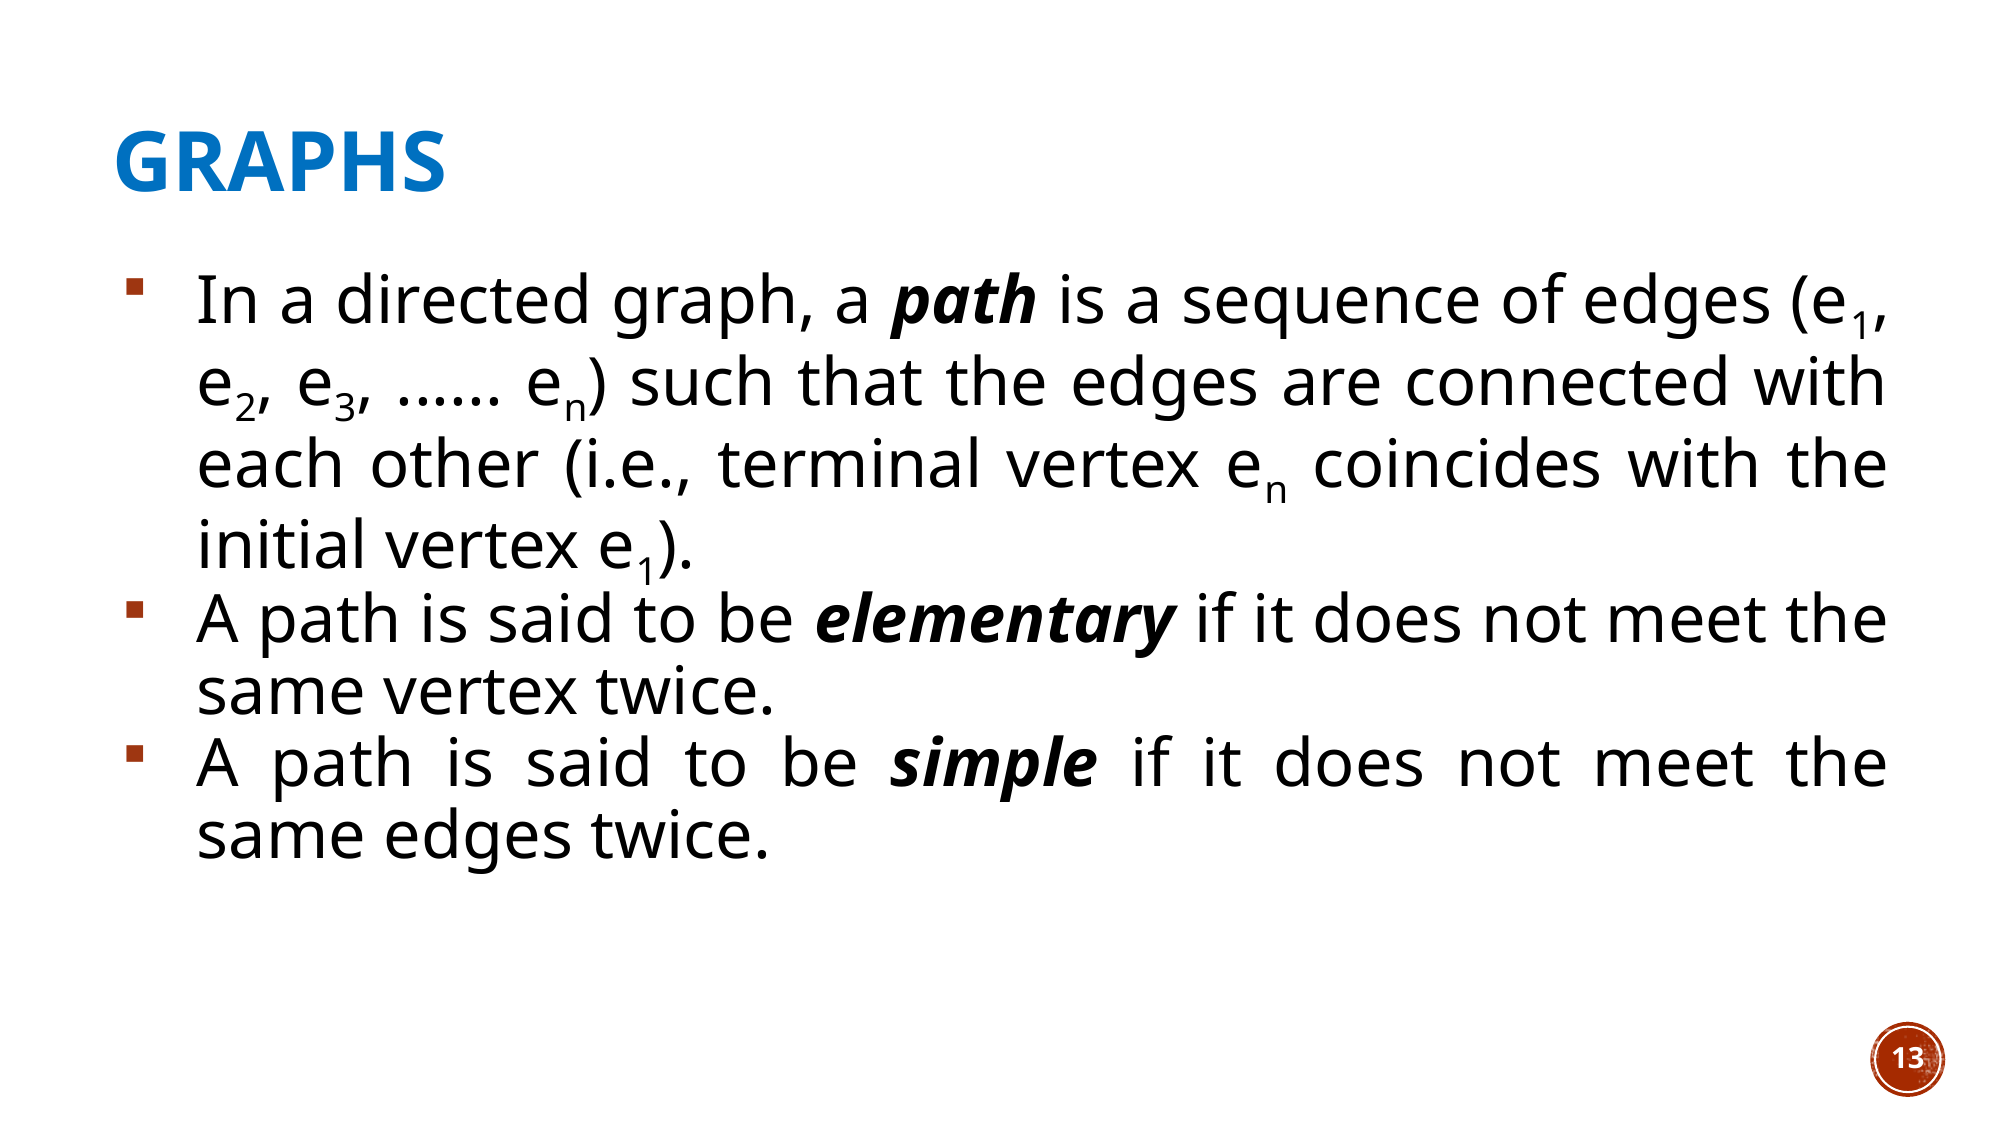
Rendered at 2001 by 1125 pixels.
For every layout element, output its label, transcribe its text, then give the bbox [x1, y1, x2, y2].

list In a directed graph, a path is a sequence of edges (e1, e2, e3, ...... en) such that the edges are connected with each other (i.e., terminal vertex en coincides with the initial vertex e1). A path is said to be elementary if it does not meet the same vertex twice. A path is said to be simple if it does not meet the same edges twice. [97, 250, 1905, 1089]
slide_number 13 [1855, 1028, 1961, 1089]
title GRAPHS [97, 79, 1905, 250]
